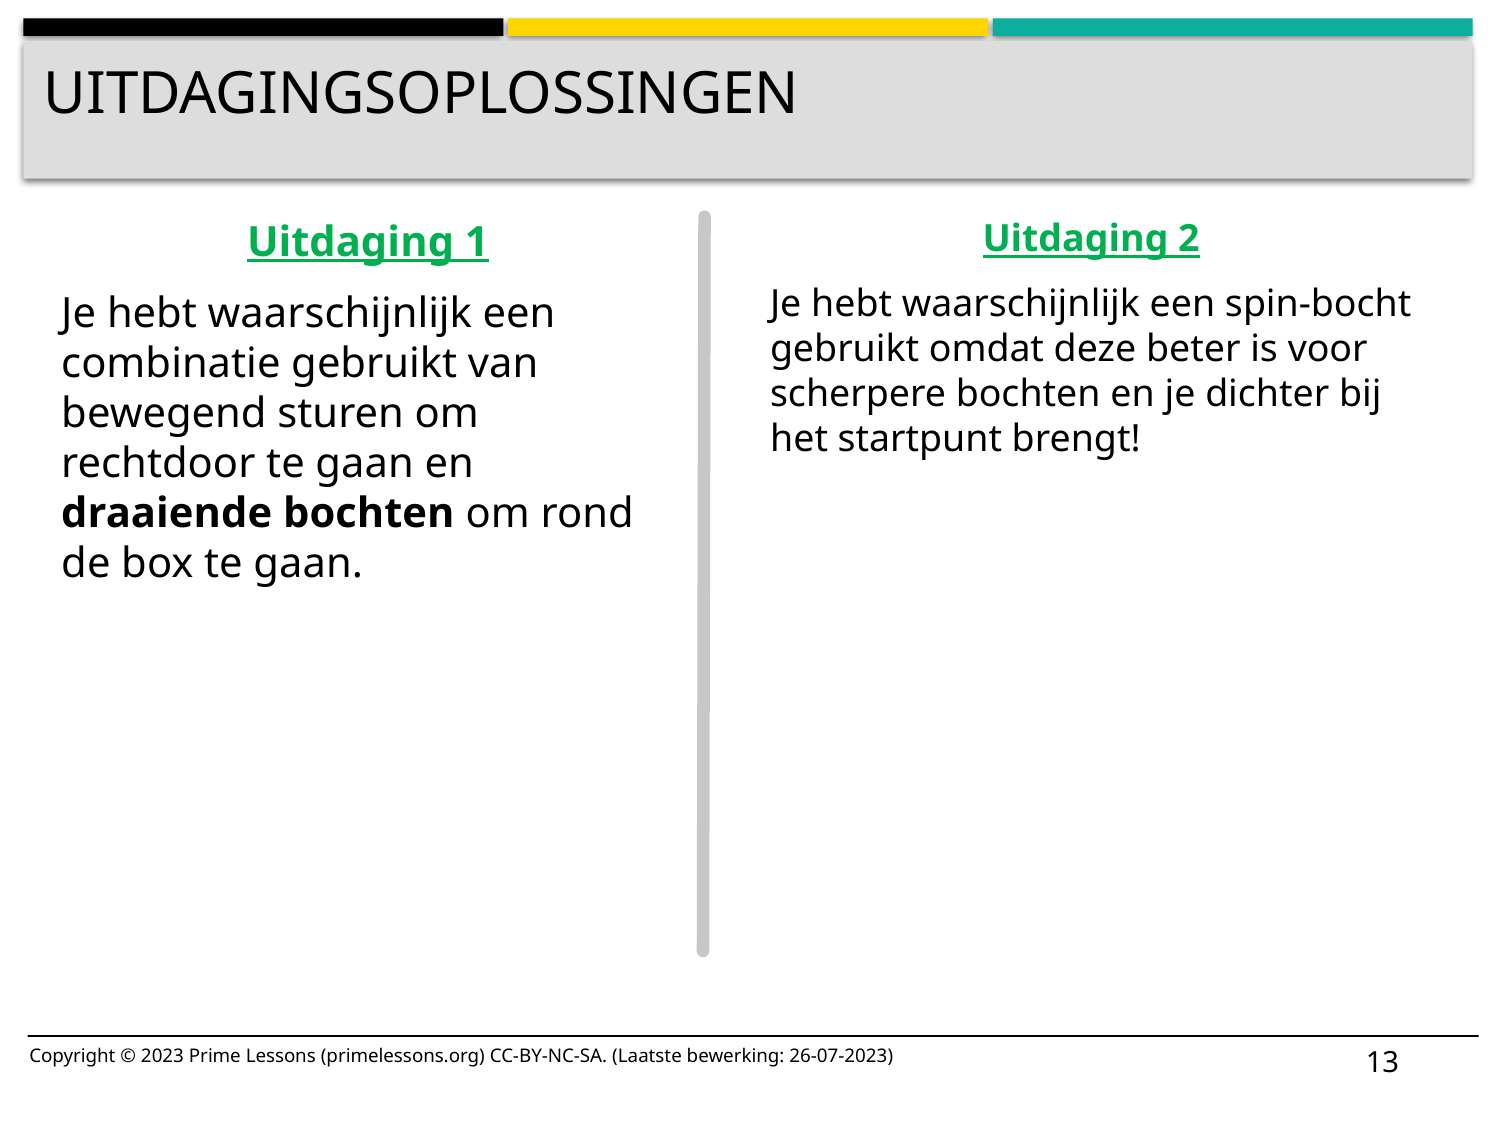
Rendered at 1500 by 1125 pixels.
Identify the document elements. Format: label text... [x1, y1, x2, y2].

title UITDAGINGSOPLOSSINGEN [28, 48, 1464, 172]
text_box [702, 216, 706, 952]
footer Copyright © 2023 Prime Lessons (primelessons.org) CC-BY-NC-SA. (Laatste bewerking: 26-07-2023) [14, 1036, 1500, 1097]
list Uitdaging 2 Je hebt waarschijnlijk een spin-bocht gebruikt omdat deze beter is voor scherpere bochten en je dichter bij het startpunt brengt! [755, 206, 1428, 925]
text_box Uitdaging 1 Je hebt waarschijnlijk een combinatie gebruikt van bewegend sturen om rechtdoor te gaan en draaiende bochten om rond de box te gaan. [46, 206, 690, 925]
